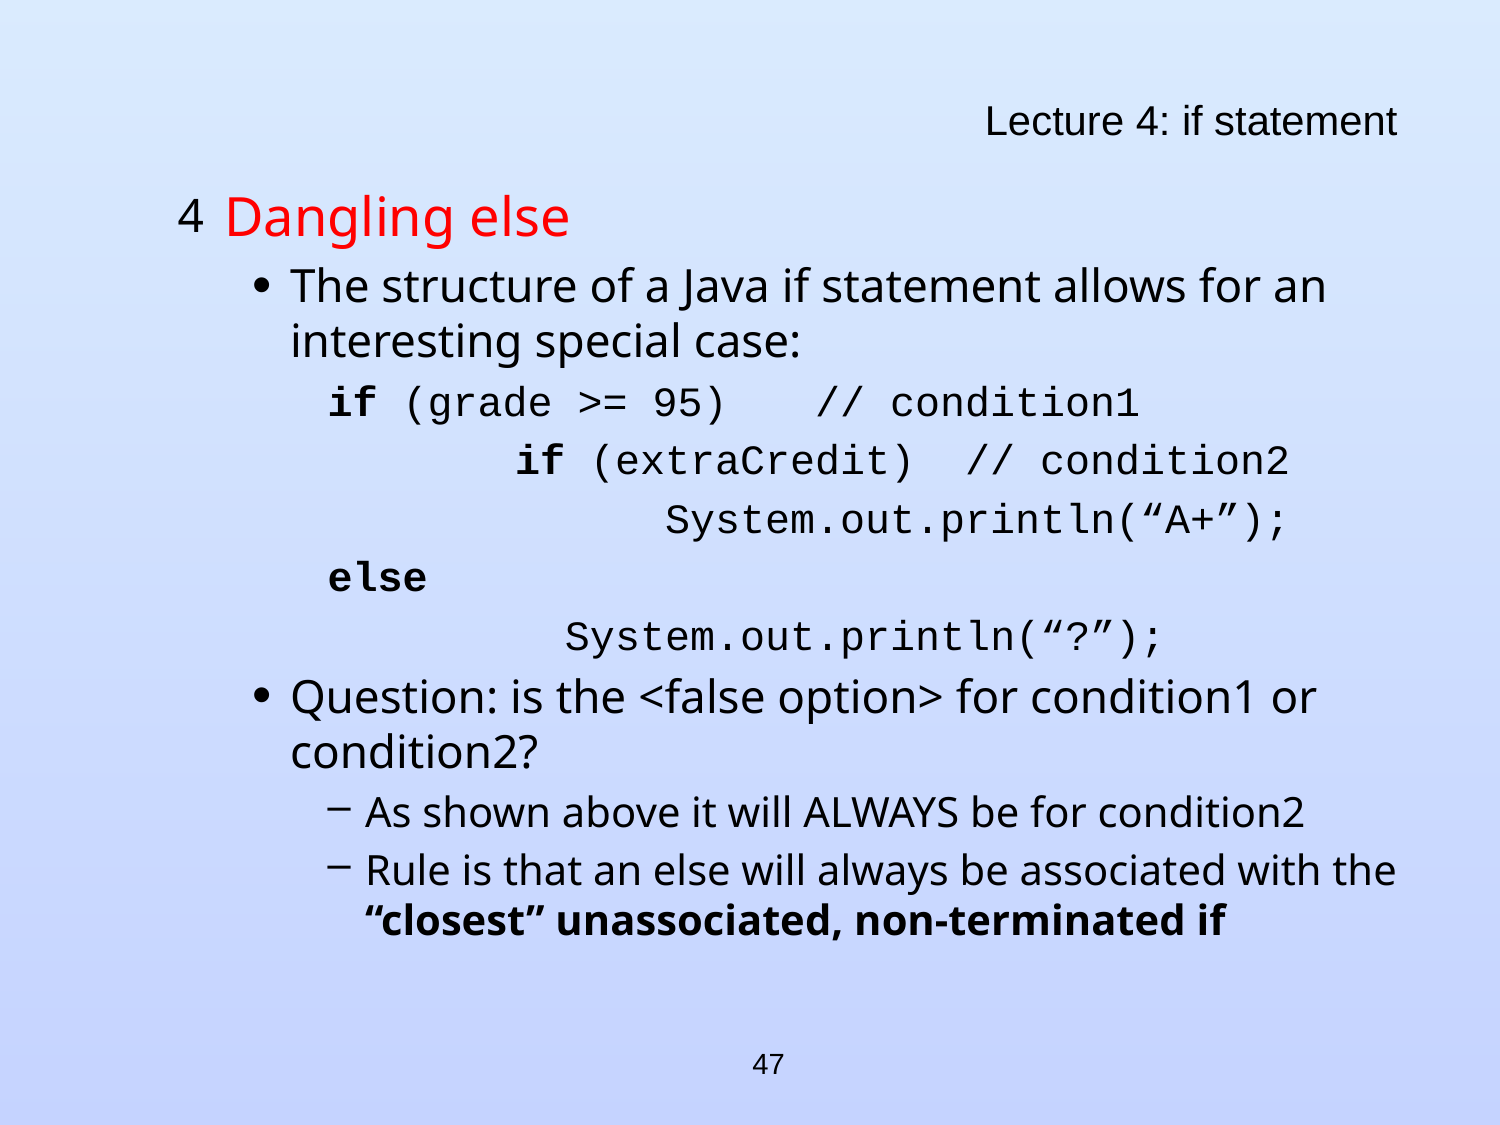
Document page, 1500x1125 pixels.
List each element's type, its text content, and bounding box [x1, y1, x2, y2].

title Lecture 4: if statement [87, 99, 1413, 150]
slide_number 47 [612, 1024, 926, 1101]
list Dangling else The structure of a Java if statement allows for an interesting special case: if (grade >= 95) // condition1 if (extraCredit) // condition2 System.out.println(“A+”); else System.out.println(“?”); Question: is the <false option> for condition1 or condition2? As shown above it will ALWAYS be for condition2 Rule is that an else will always be associated with the “closest” unassociated, non-terminated if [87, 174, 1413, 1000]
